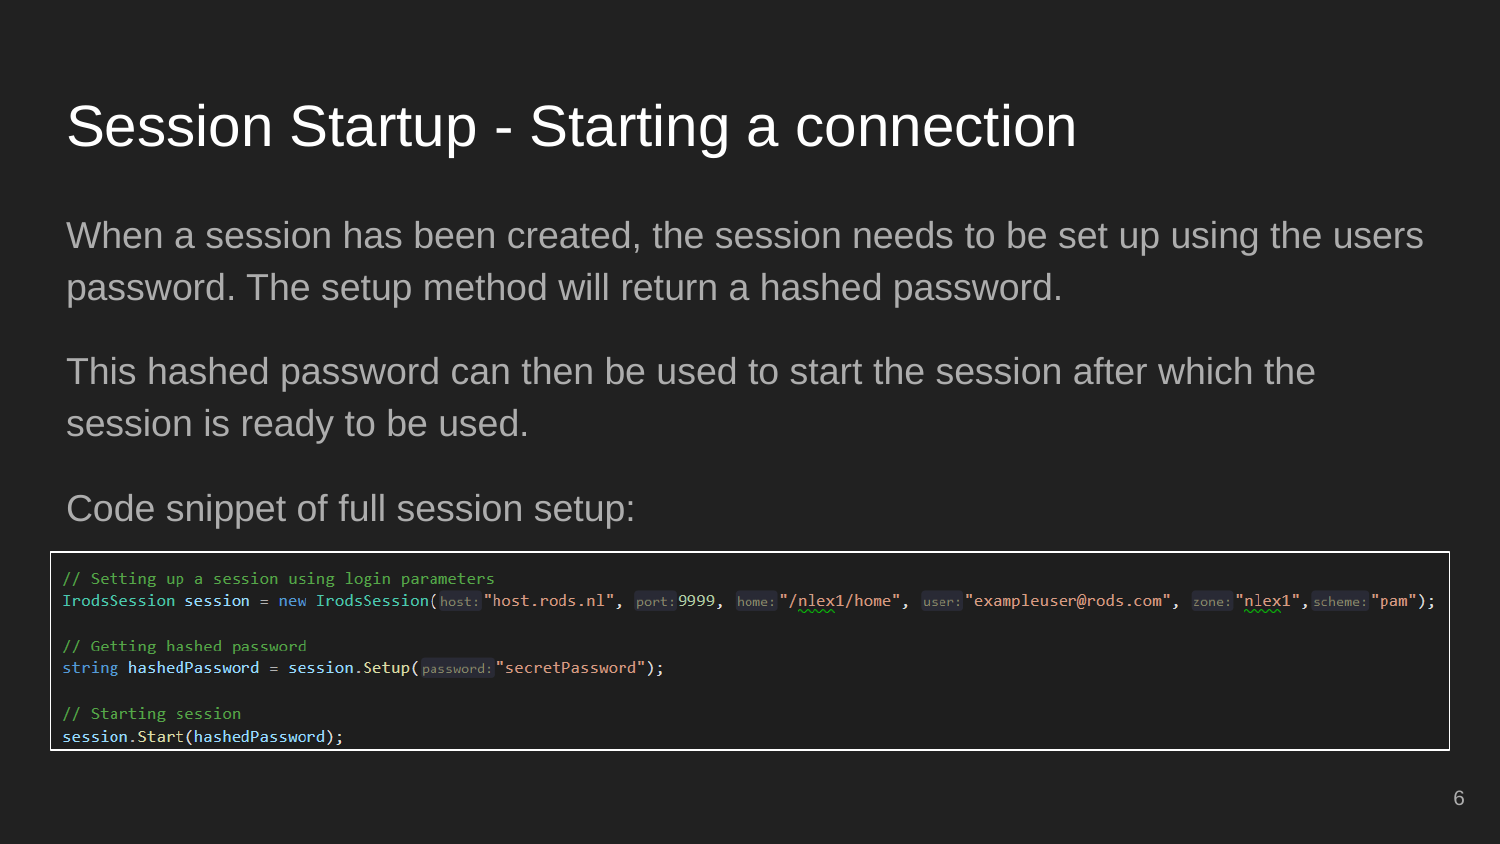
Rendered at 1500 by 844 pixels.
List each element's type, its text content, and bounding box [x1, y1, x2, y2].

title Session Startup - Starting a connection [51, 72, 1449, 167]
slide_number ‹#› [1389, 764, 1480, 830]
picture [50, 552, 1450, 750]
list When a session has been created, the session needs to be set up using the users password. The setup method will return a hashed password. This hashed password can then be used to start the session after which the session is ready to be used. Code snippet of full session setup: [51, 189, 1449, 551]
